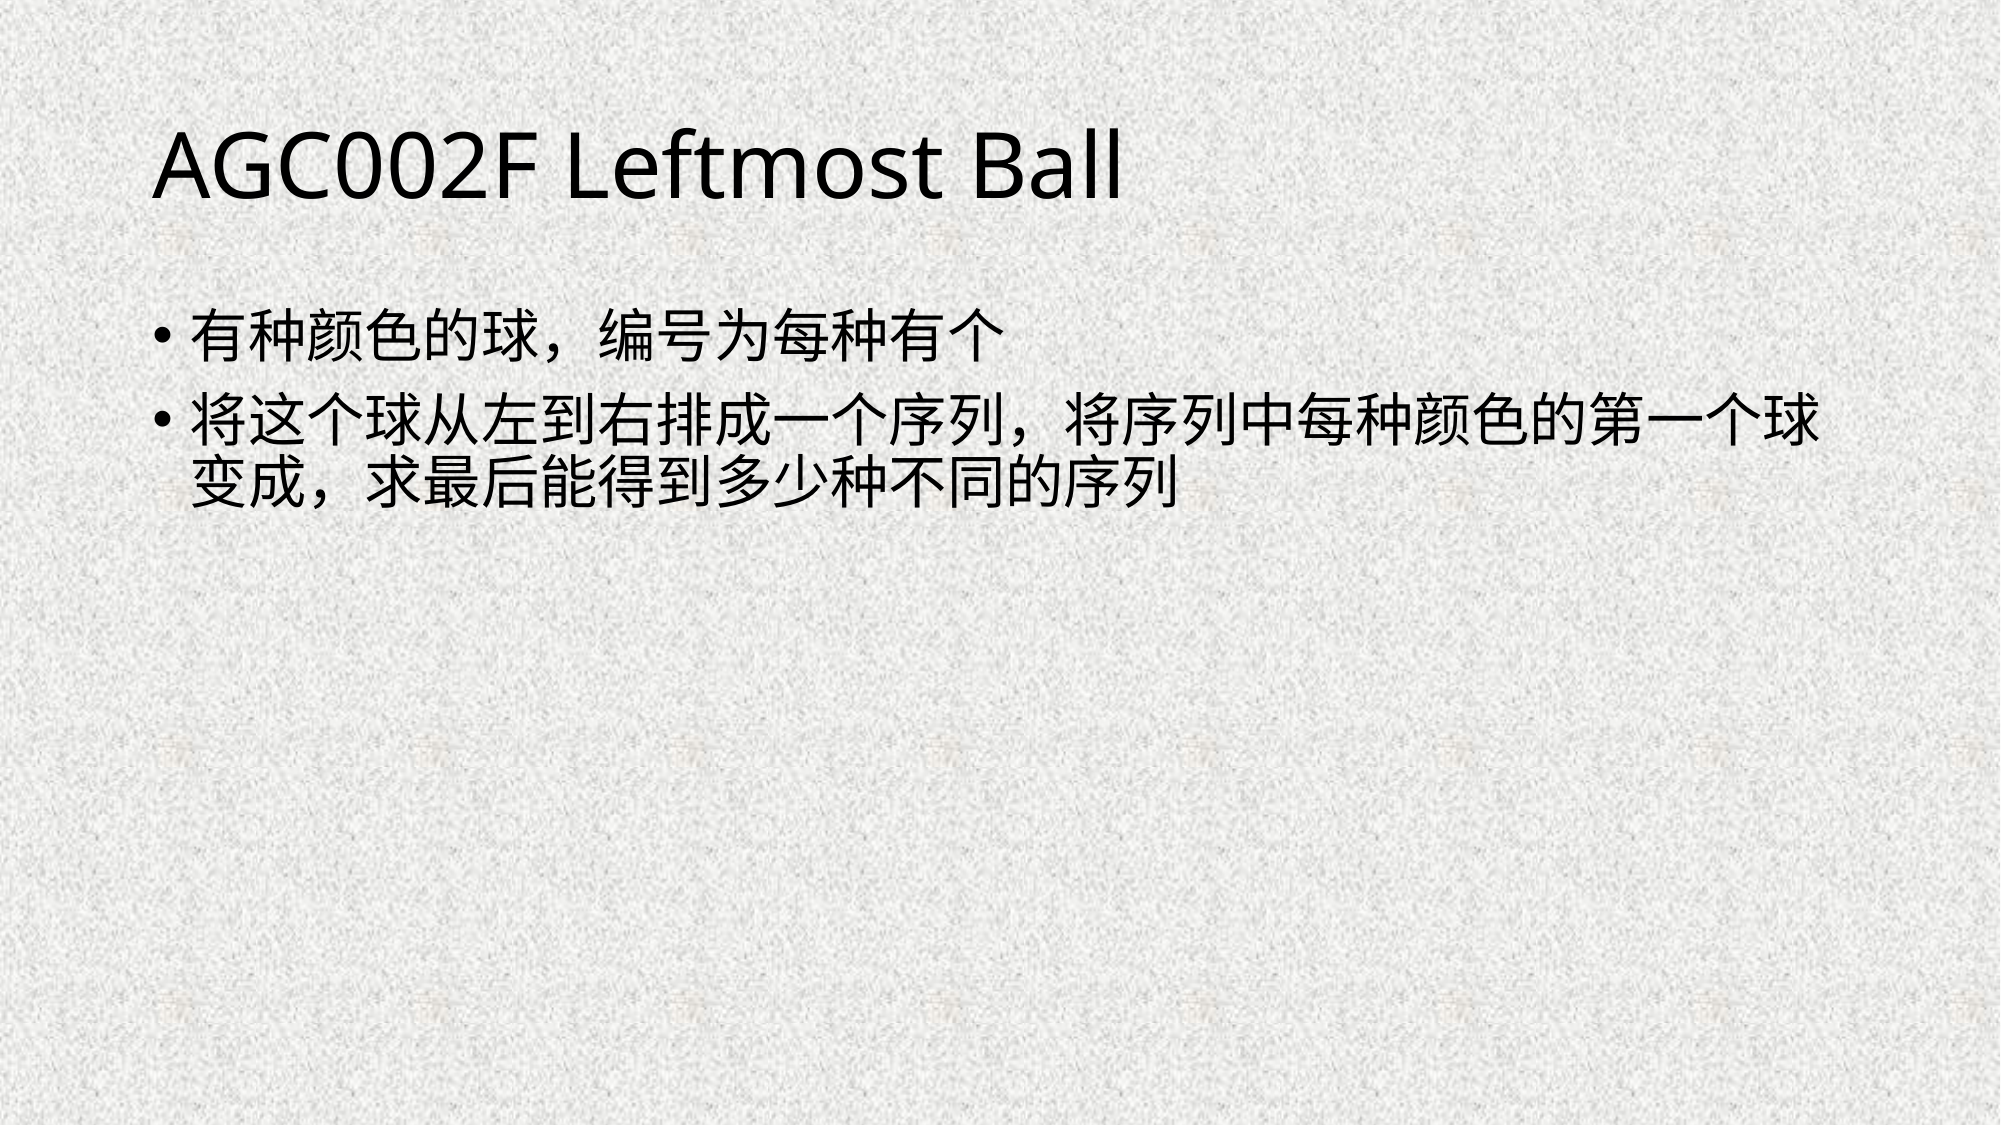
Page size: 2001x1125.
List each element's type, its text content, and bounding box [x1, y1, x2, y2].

title AGC002F Leftmost Ball [137, 59, 1863, 278]
picture [0, 0, 2001, 1125]
